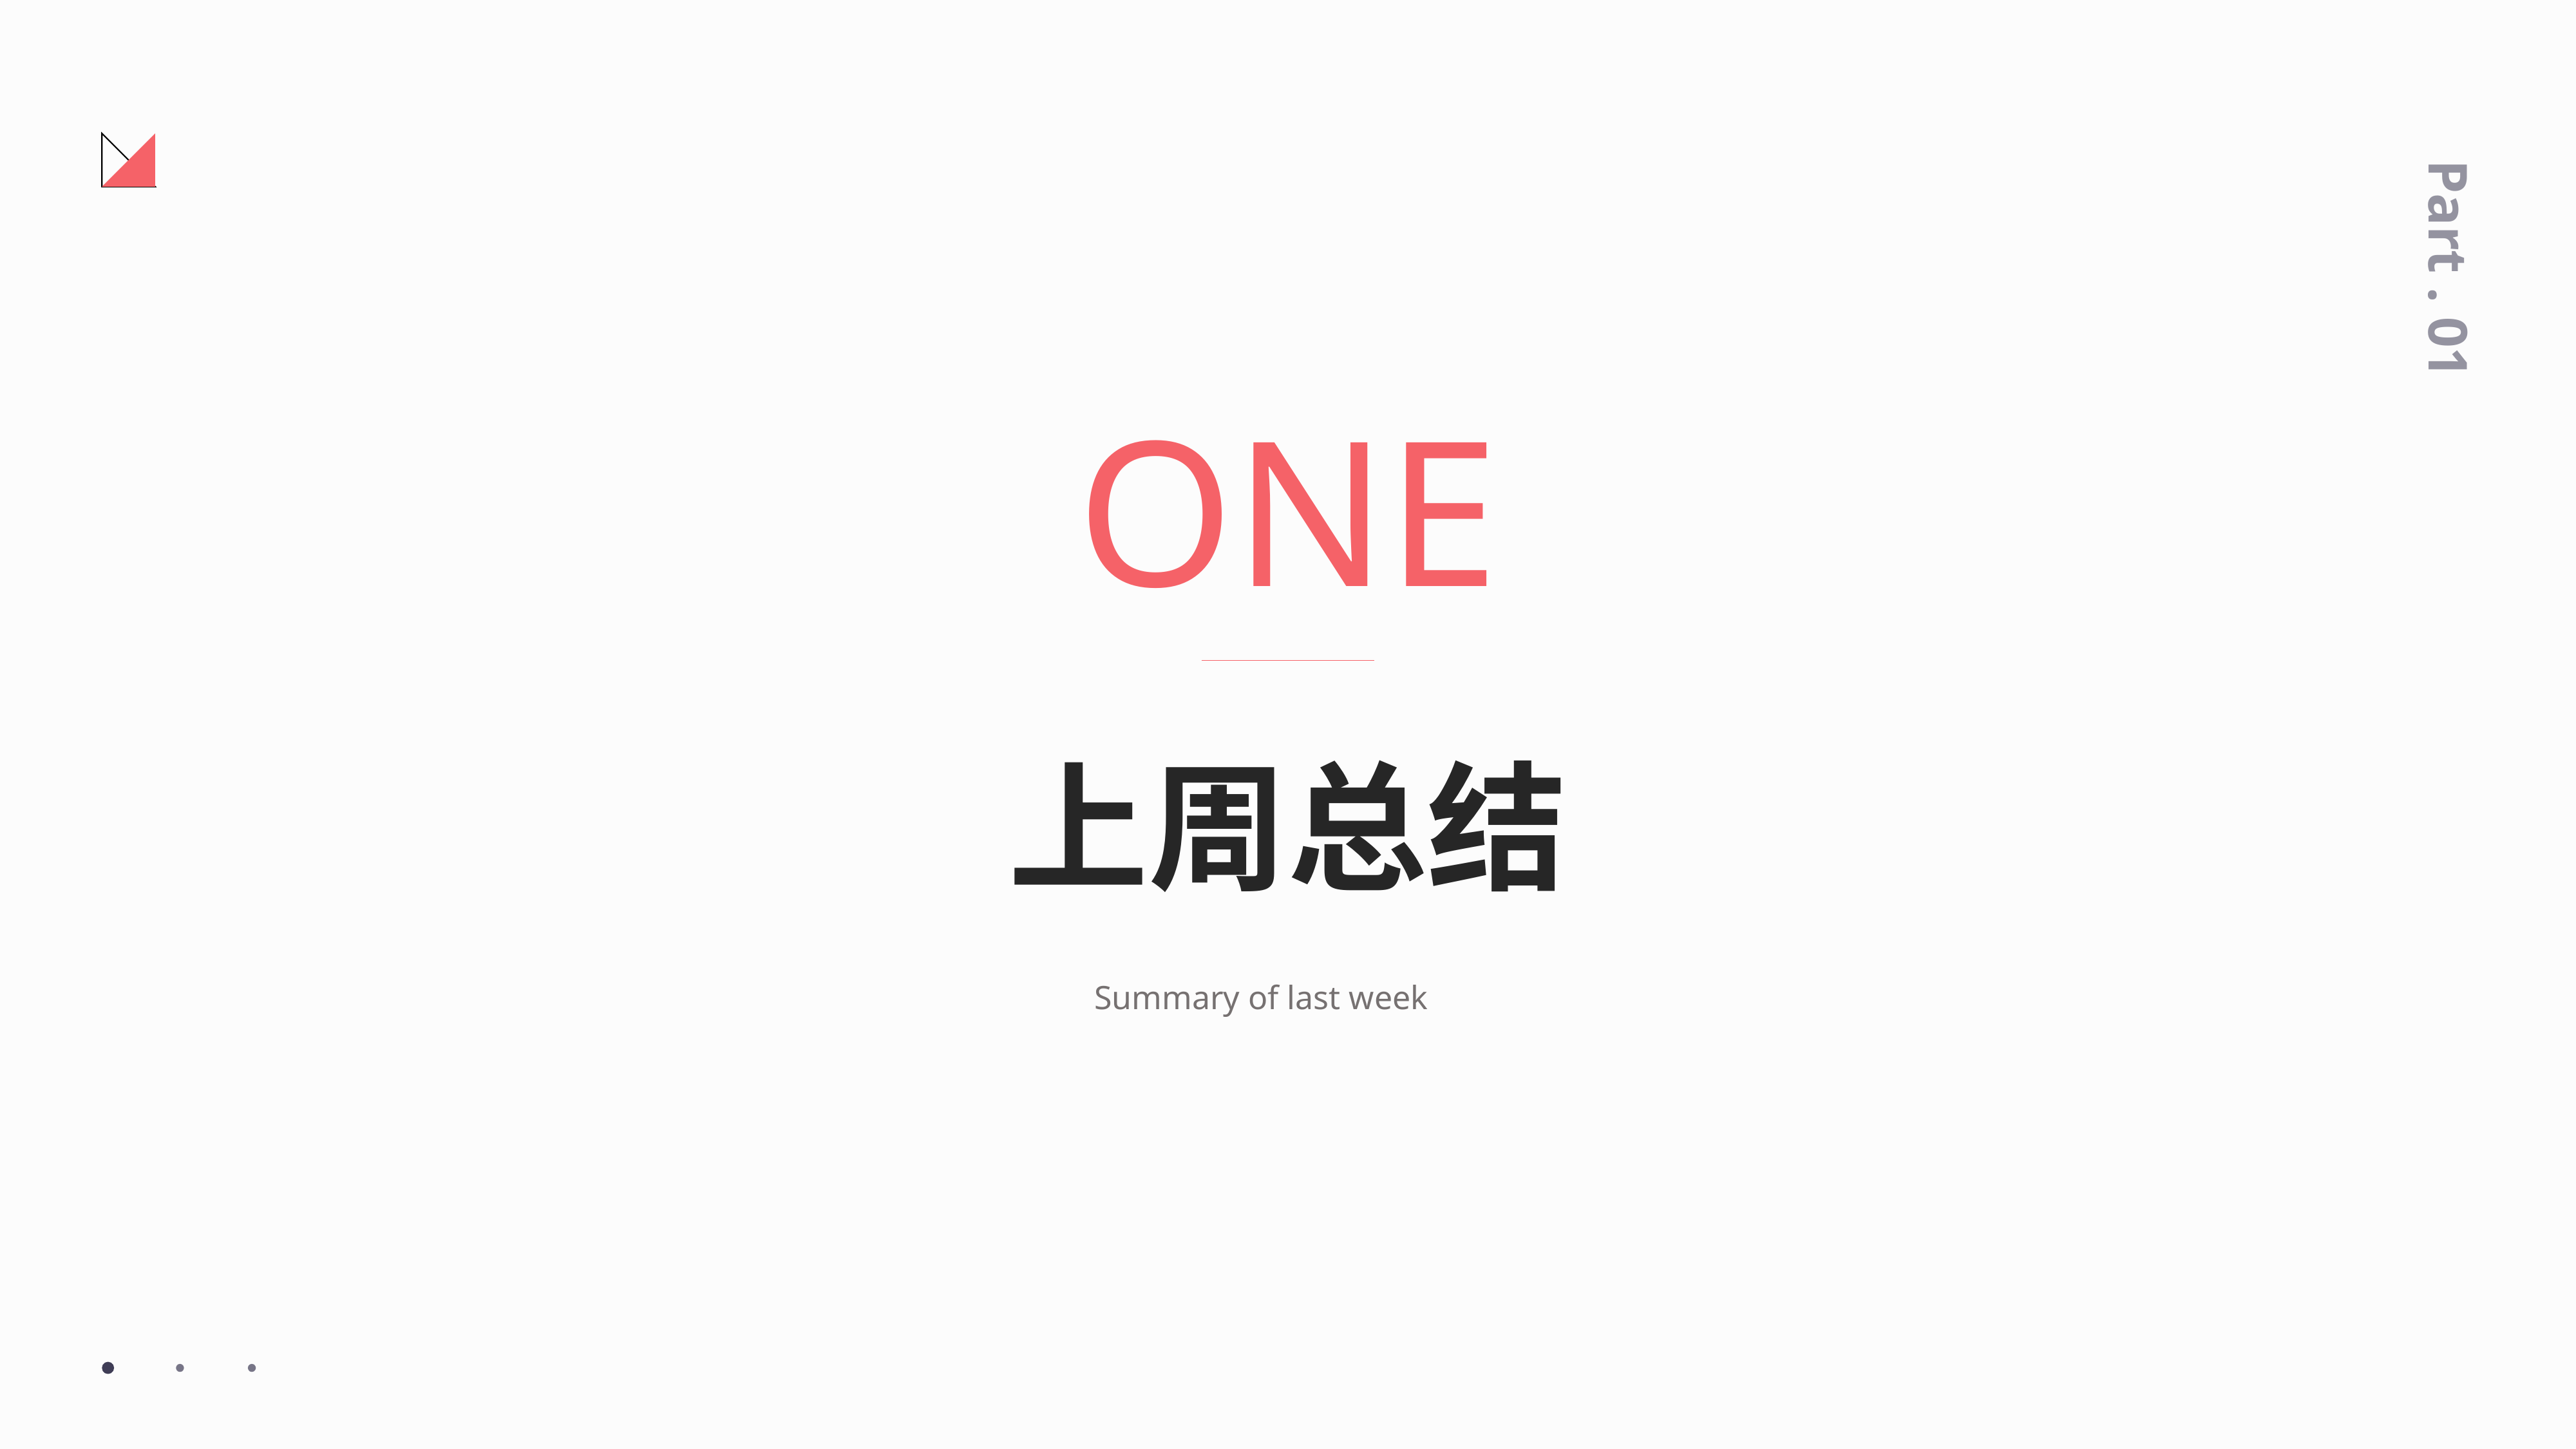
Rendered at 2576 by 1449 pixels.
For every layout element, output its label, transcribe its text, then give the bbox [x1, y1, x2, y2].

text_box ONE [1026, 380, 1550, 632]
text_box 上周总结 [929, 735, 1647, 912]
text_box Part . 01 [2415, 160, 2470, 429]
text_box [102, 1361, 256, 1374]
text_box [102, 133, 155, 187]
text_box Summary of last week [1084, 960, 1492, 1021]
